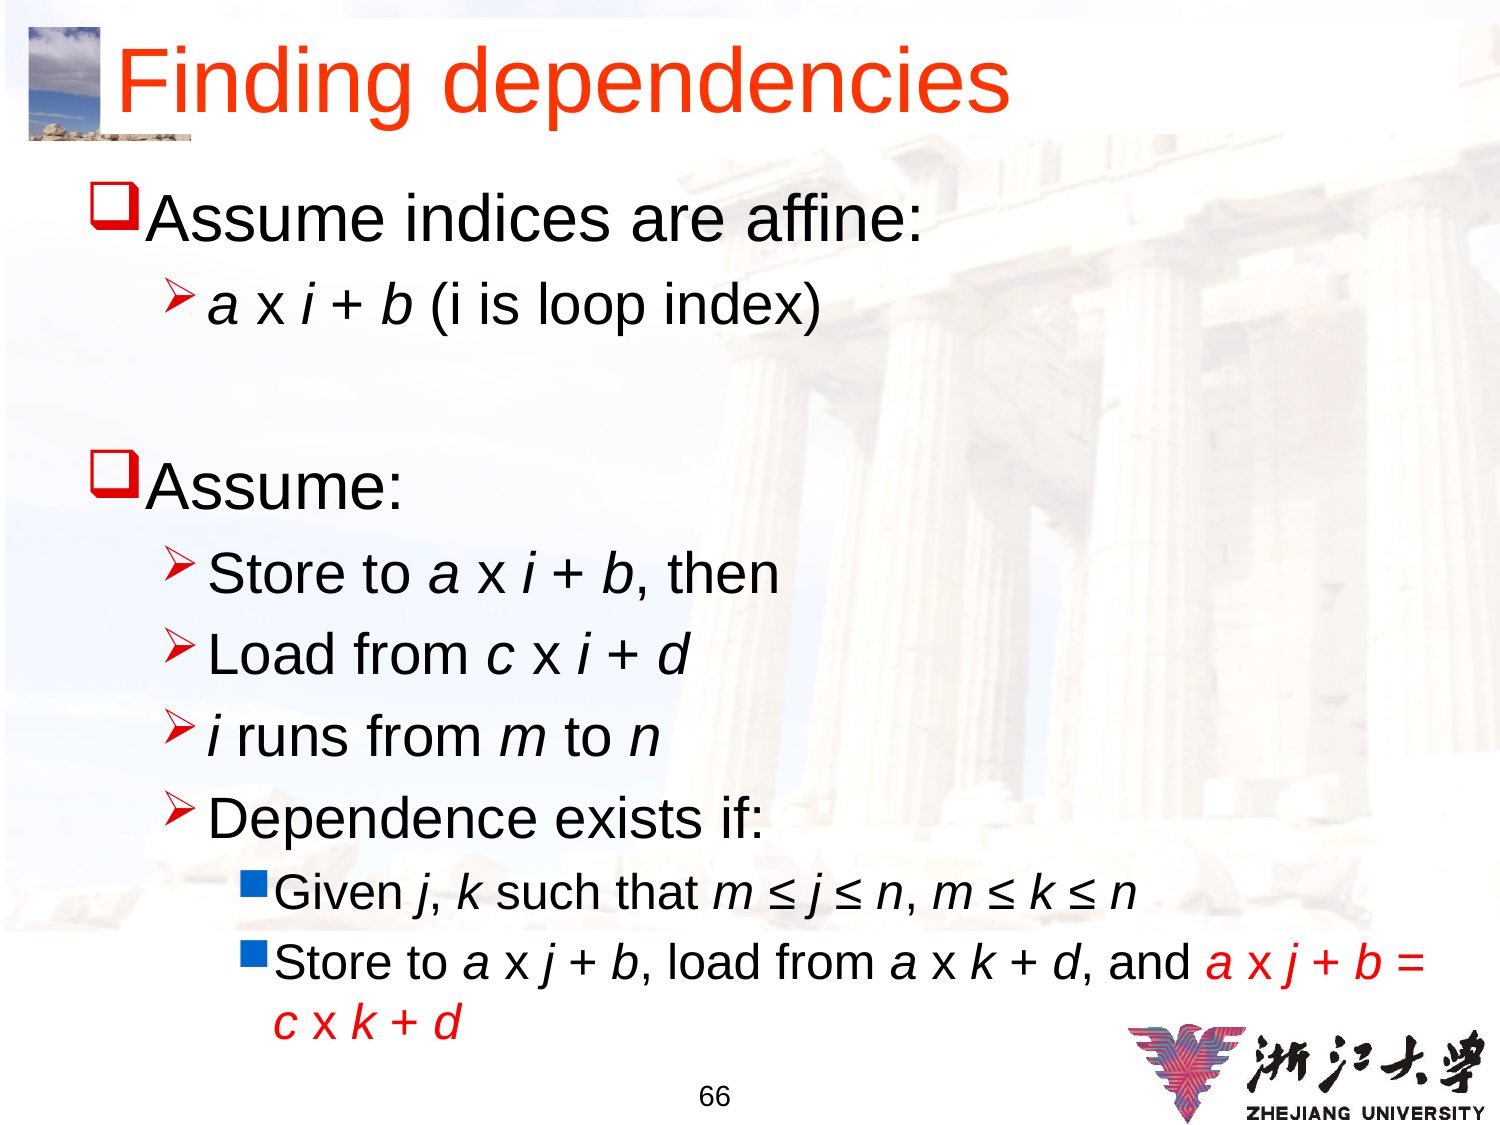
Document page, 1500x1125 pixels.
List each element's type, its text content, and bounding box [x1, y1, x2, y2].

list Assume indices are affine: a x i + b (i is loop index) Assume: Store to a x i + b, then Load from c x i + d i runs from m to n Dependence exists if: Given j, k such that m ≤ j ≤ n, m ≤ k ≤ n Store to a x j + b, load from a x k + d, and a x j + b = c x k + d [70, 167, 1442, 955]
picture [0, 0, 1500, 1125]
title Finding dependencies [100, 18, 1459, 135]
